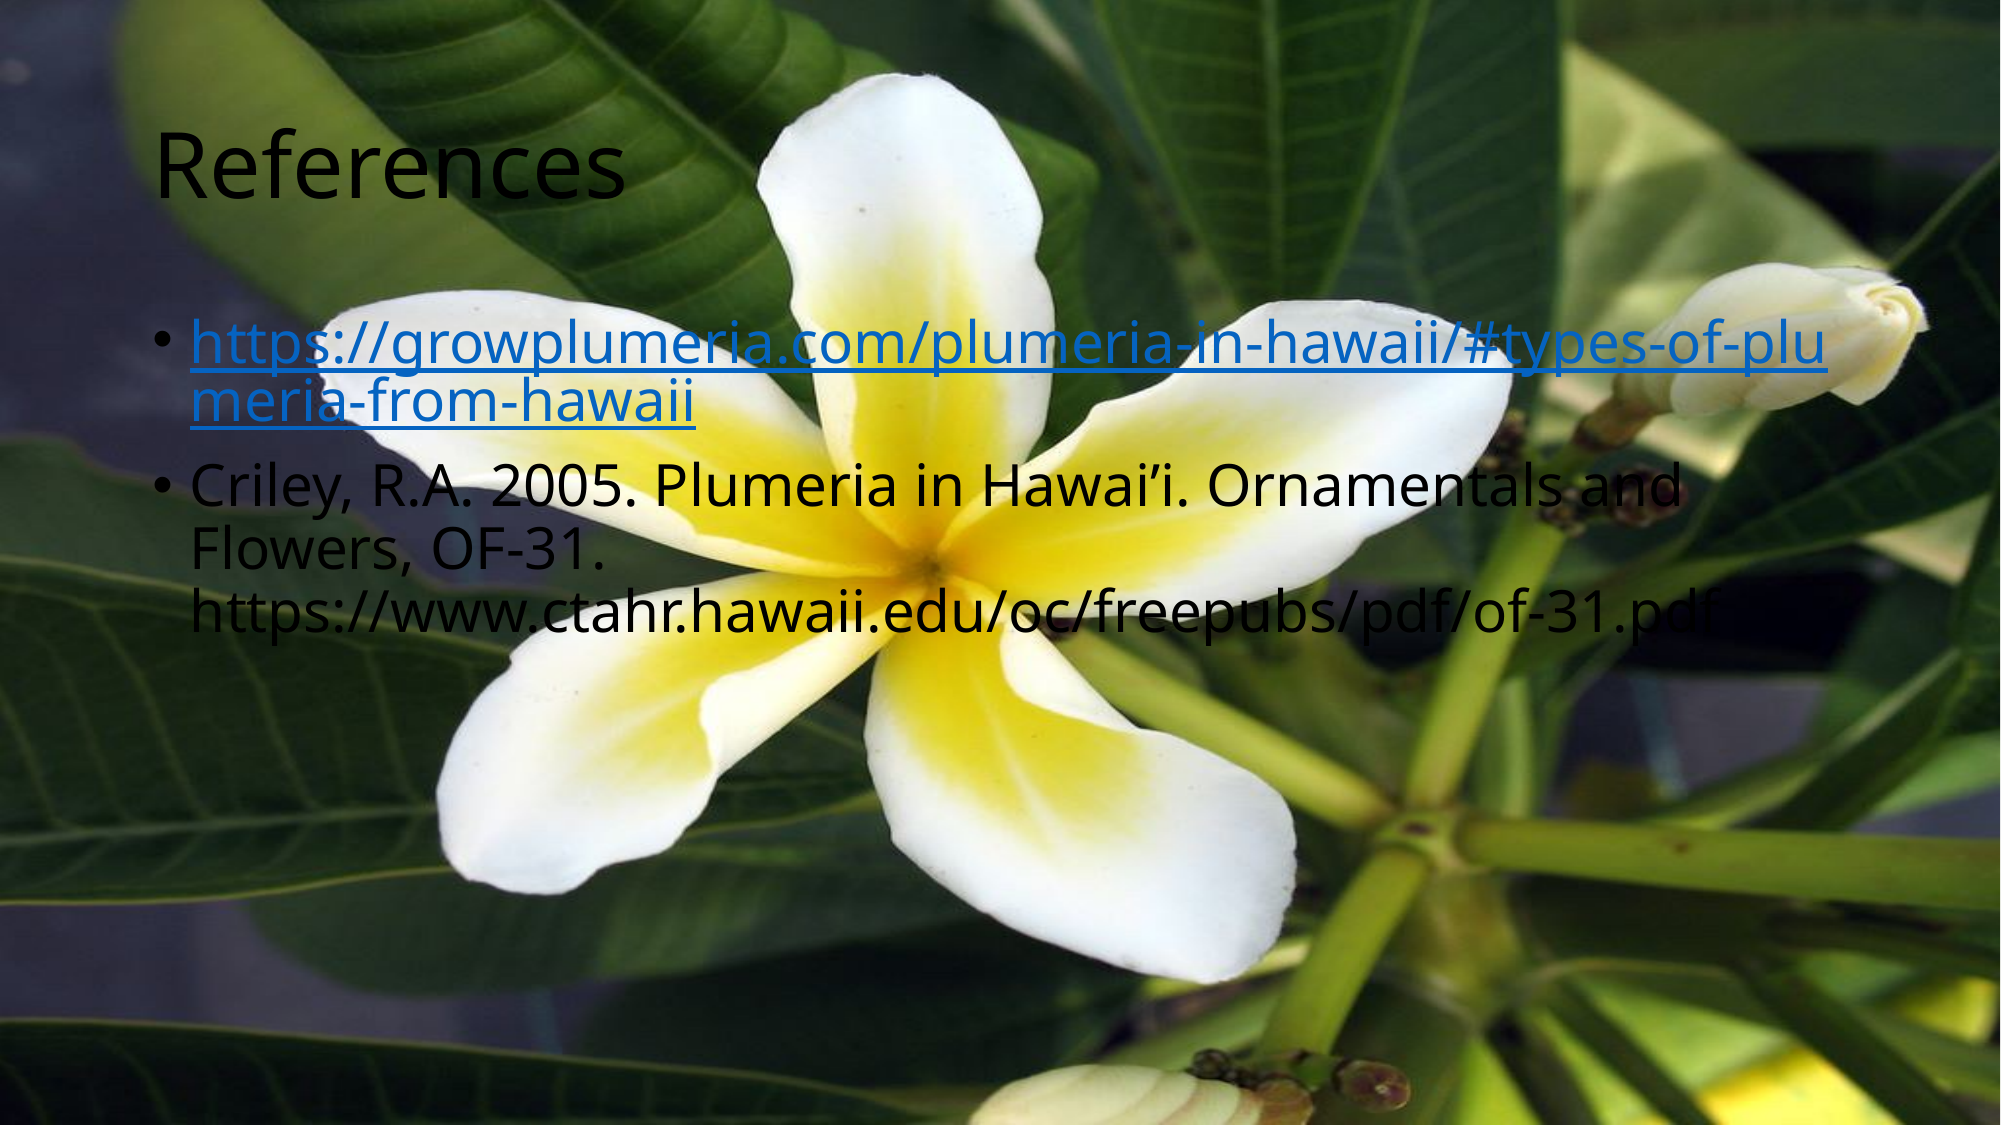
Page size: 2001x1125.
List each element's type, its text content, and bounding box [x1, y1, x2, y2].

picture [0, 0, 2001, 1125]
list https://growplumeria.com/plumeria-in-hawaii/#types-of-plumeria-from-hawaii Criley, R.A. 2005. Plumeria in Hawai’i. Ornamentals and Flowers, OF-31. https://www.ctahr.hawaii.edu/oc/freepubs/pdf/of-31.pdf [137, 299, 1863, 1014]
title References [137, 59, 1863, 278]
